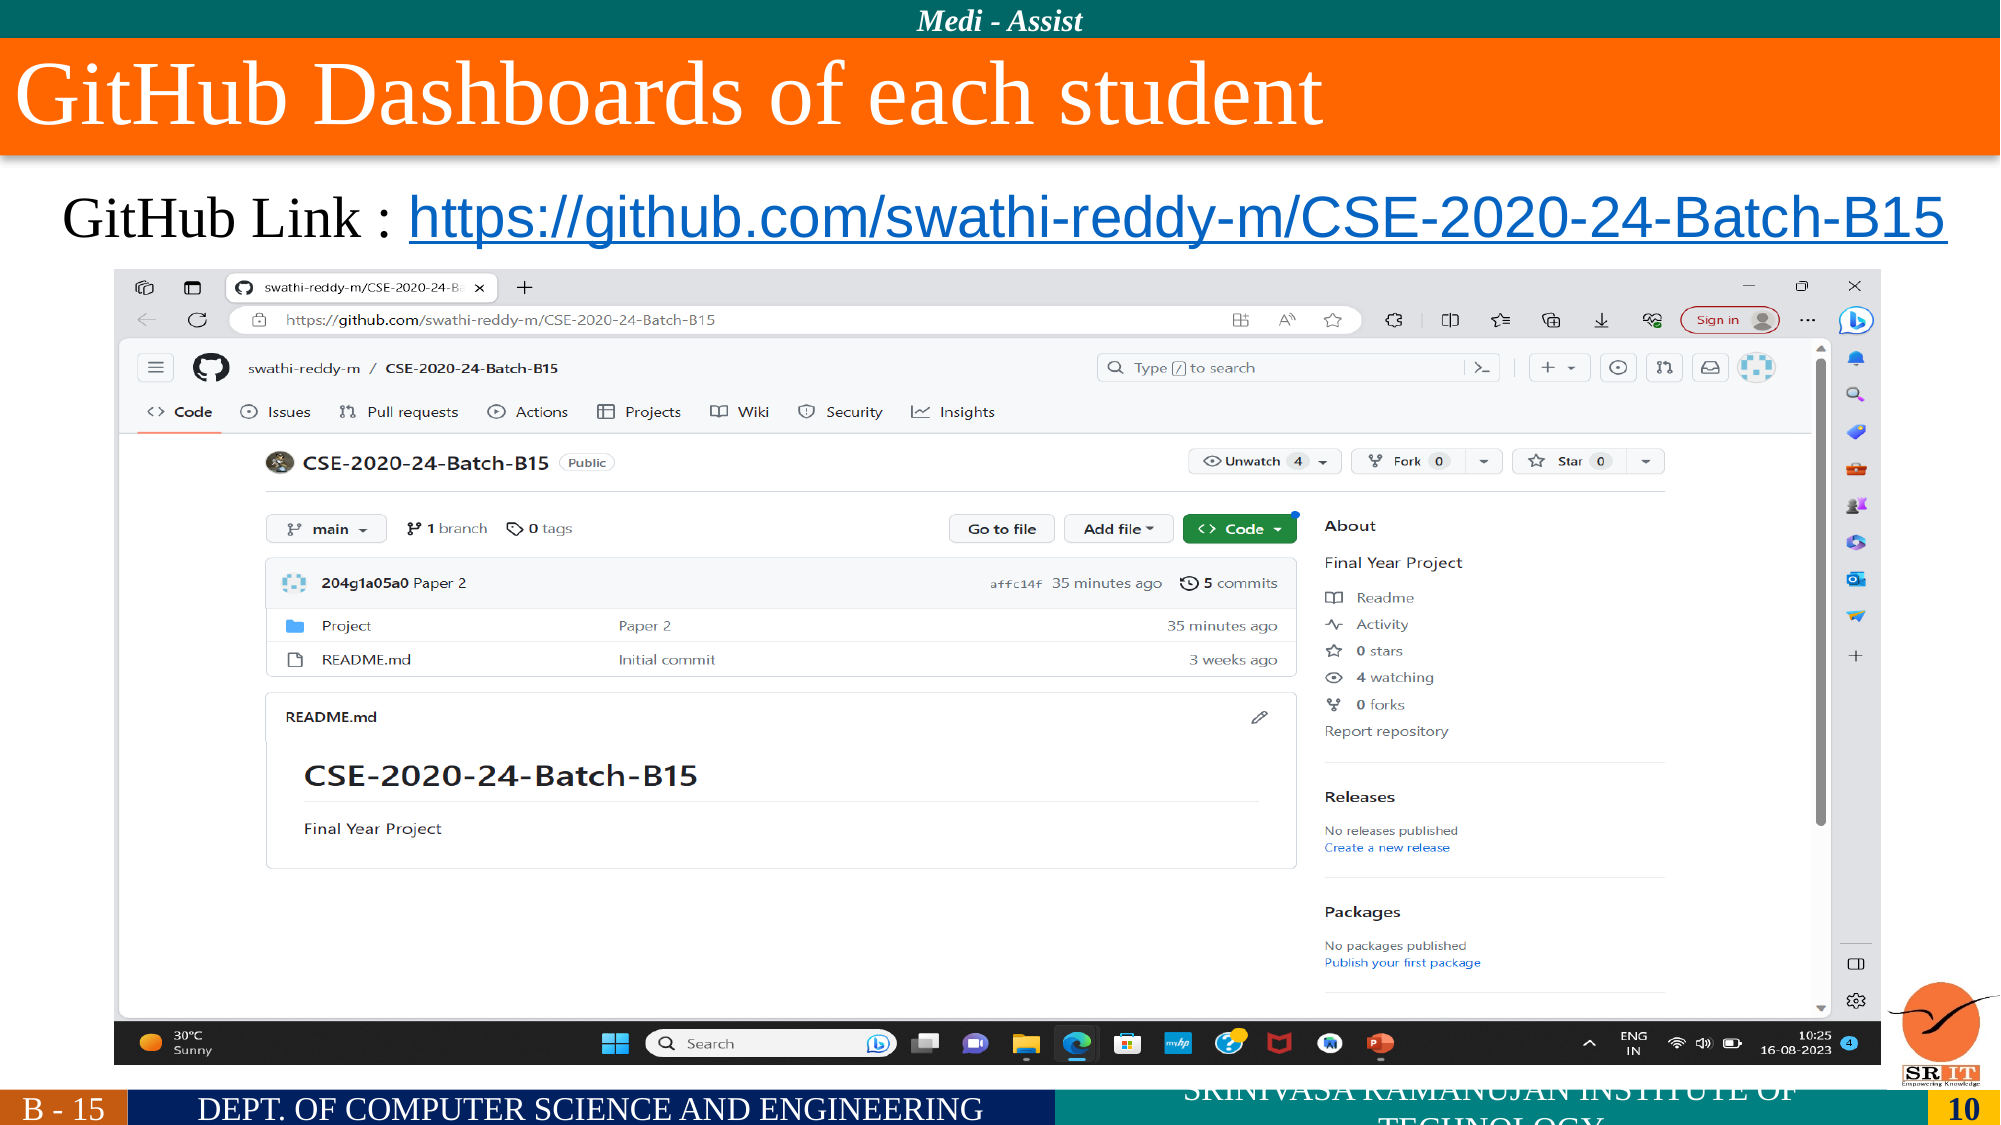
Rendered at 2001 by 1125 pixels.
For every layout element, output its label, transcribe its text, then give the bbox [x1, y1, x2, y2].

picture [1887, 977, 2000, 1090]
picture [114, 268, 1881, 1066]
list GitHub Link : https://github.com/swathi-reddy-m/CSE-2020-24-Batch-B15 [32, 179, 1965, 1065]
title GitHub Dashboards of each student [0, 38, 2000, 156]
